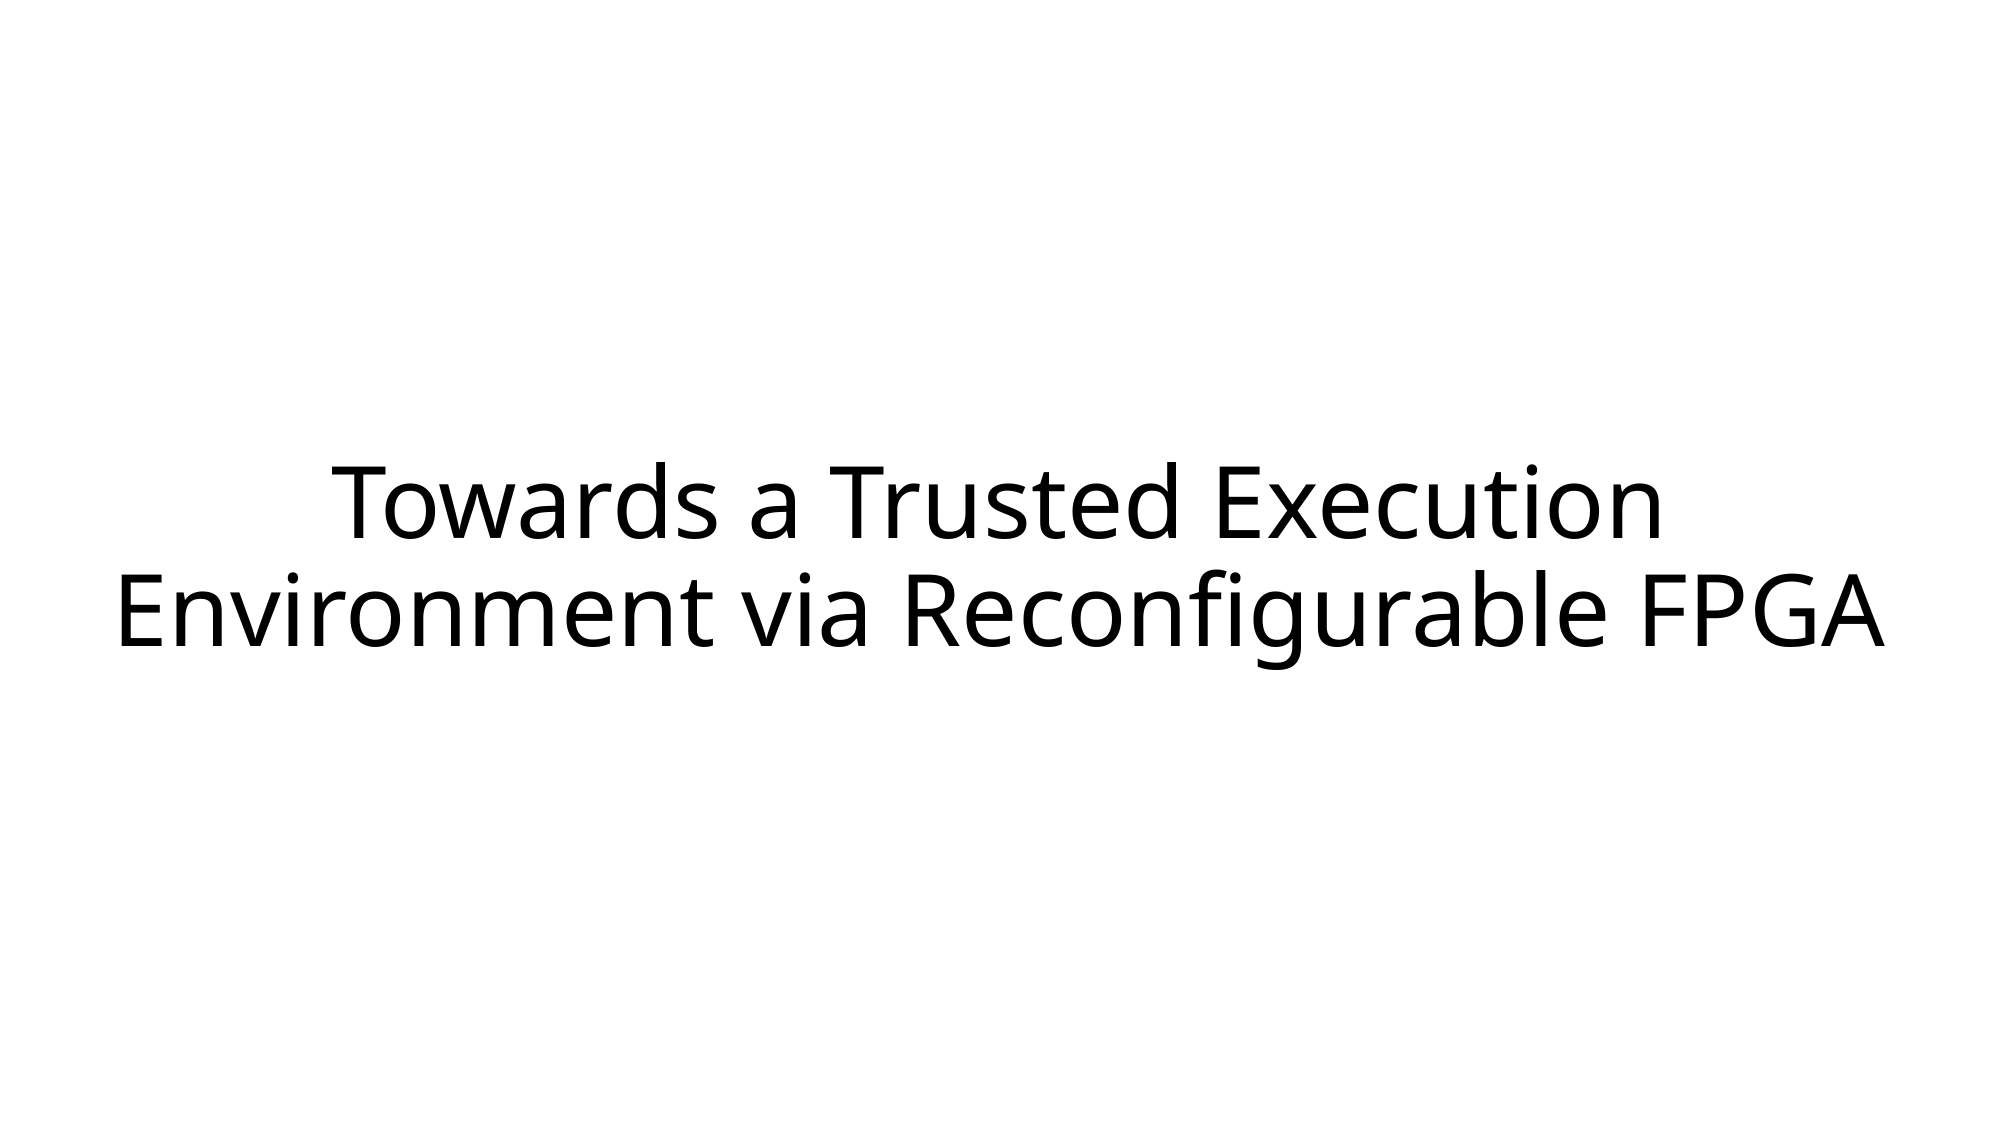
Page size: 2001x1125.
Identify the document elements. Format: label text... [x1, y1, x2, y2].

title Towards a Trusted Execution Environment via Reconfigurable FPGA [50, 449, 1949, 676]
